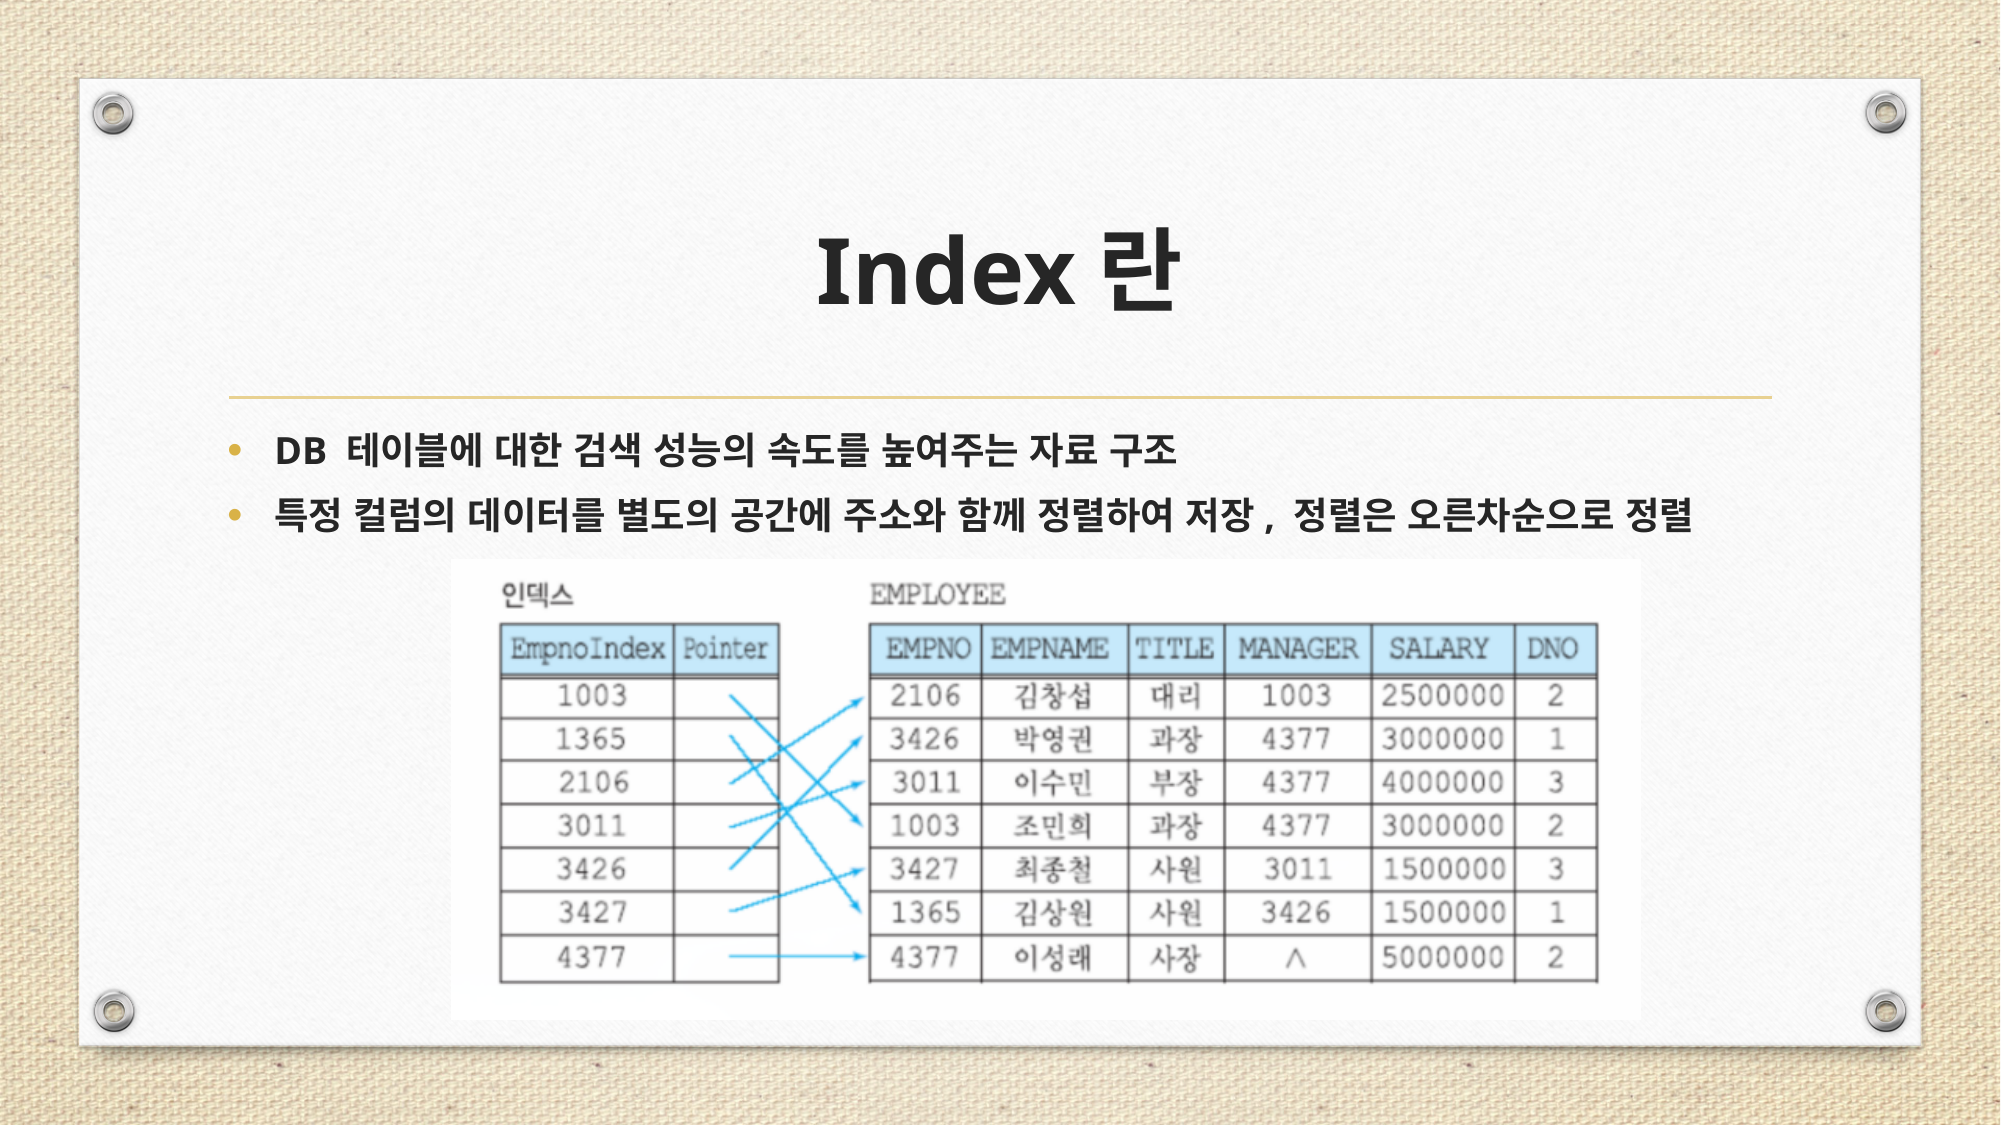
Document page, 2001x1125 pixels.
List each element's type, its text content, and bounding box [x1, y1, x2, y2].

list DB 테이블에 대한 검색 성능의 속도를 높여주는 자료 구조 특정 컬럼의 데이터를 별도의 공간에 주소와 함께 정렬하여 저장, 정렬은 오른차순으로 정렬 [212, 419, 1788, 964]
picture [0, 0, 2001, 1125]
title Index란 [212, 161, 1788, 375]
